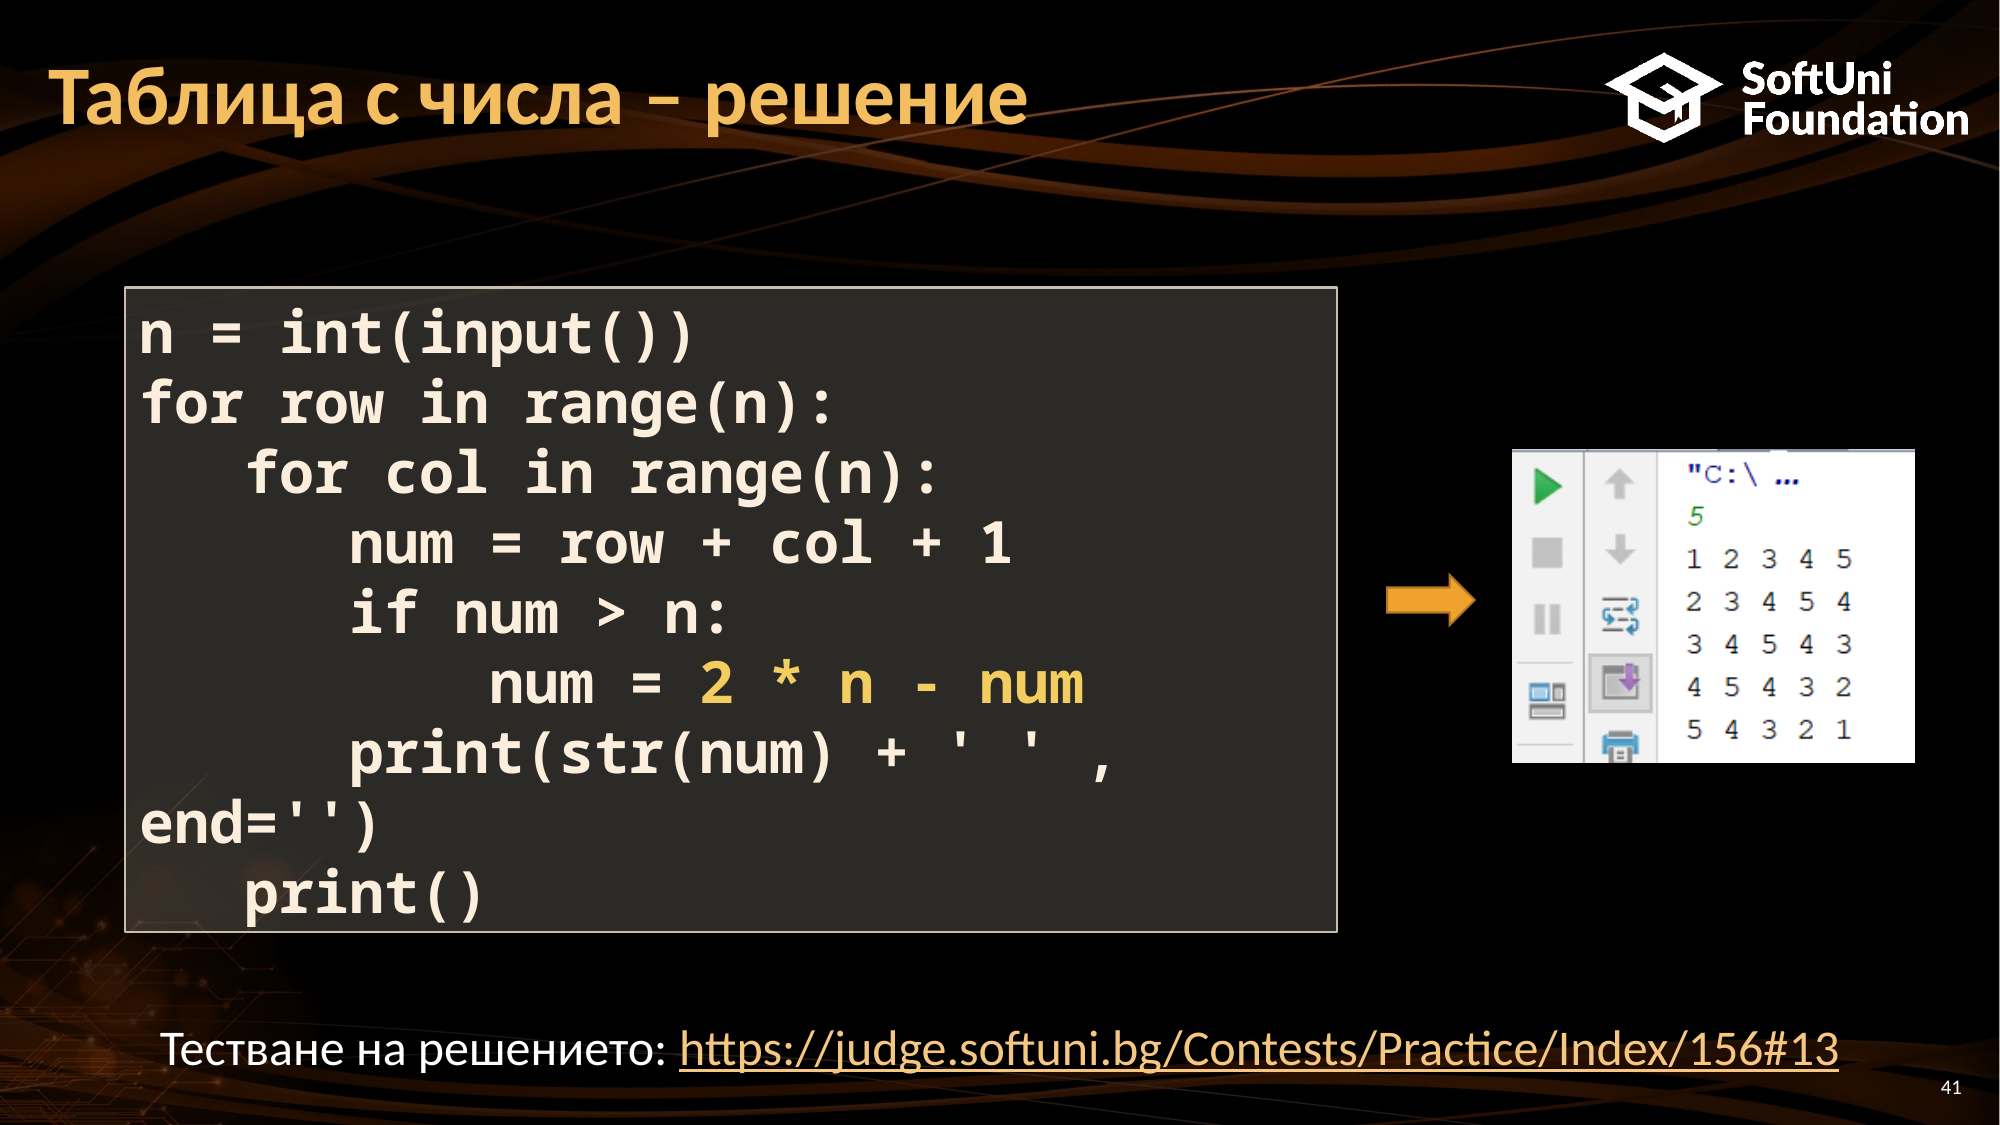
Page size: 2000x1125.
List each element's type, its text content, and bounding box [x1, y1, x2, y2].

title Таблица с числа – решение [30, 6, 1602, 189]
text_box [1386, 572, 1477, 628]
text_box n = int(input()) for row in range(n): for col in range(n): num = row + col + 1 if num > n: num = 2 * n - num print(str(num) + ' ' , end='') print() [124, 287, 1338, 933]
picture [0, 0, 2000, 1125]
slide_number 41 [1897, 1070, 1968, 1103]
text_box Тестване на решението: https://judge.softuni.bg/Contests/Practice/Index/156#13 [124, 1007, 1875, 1083]
